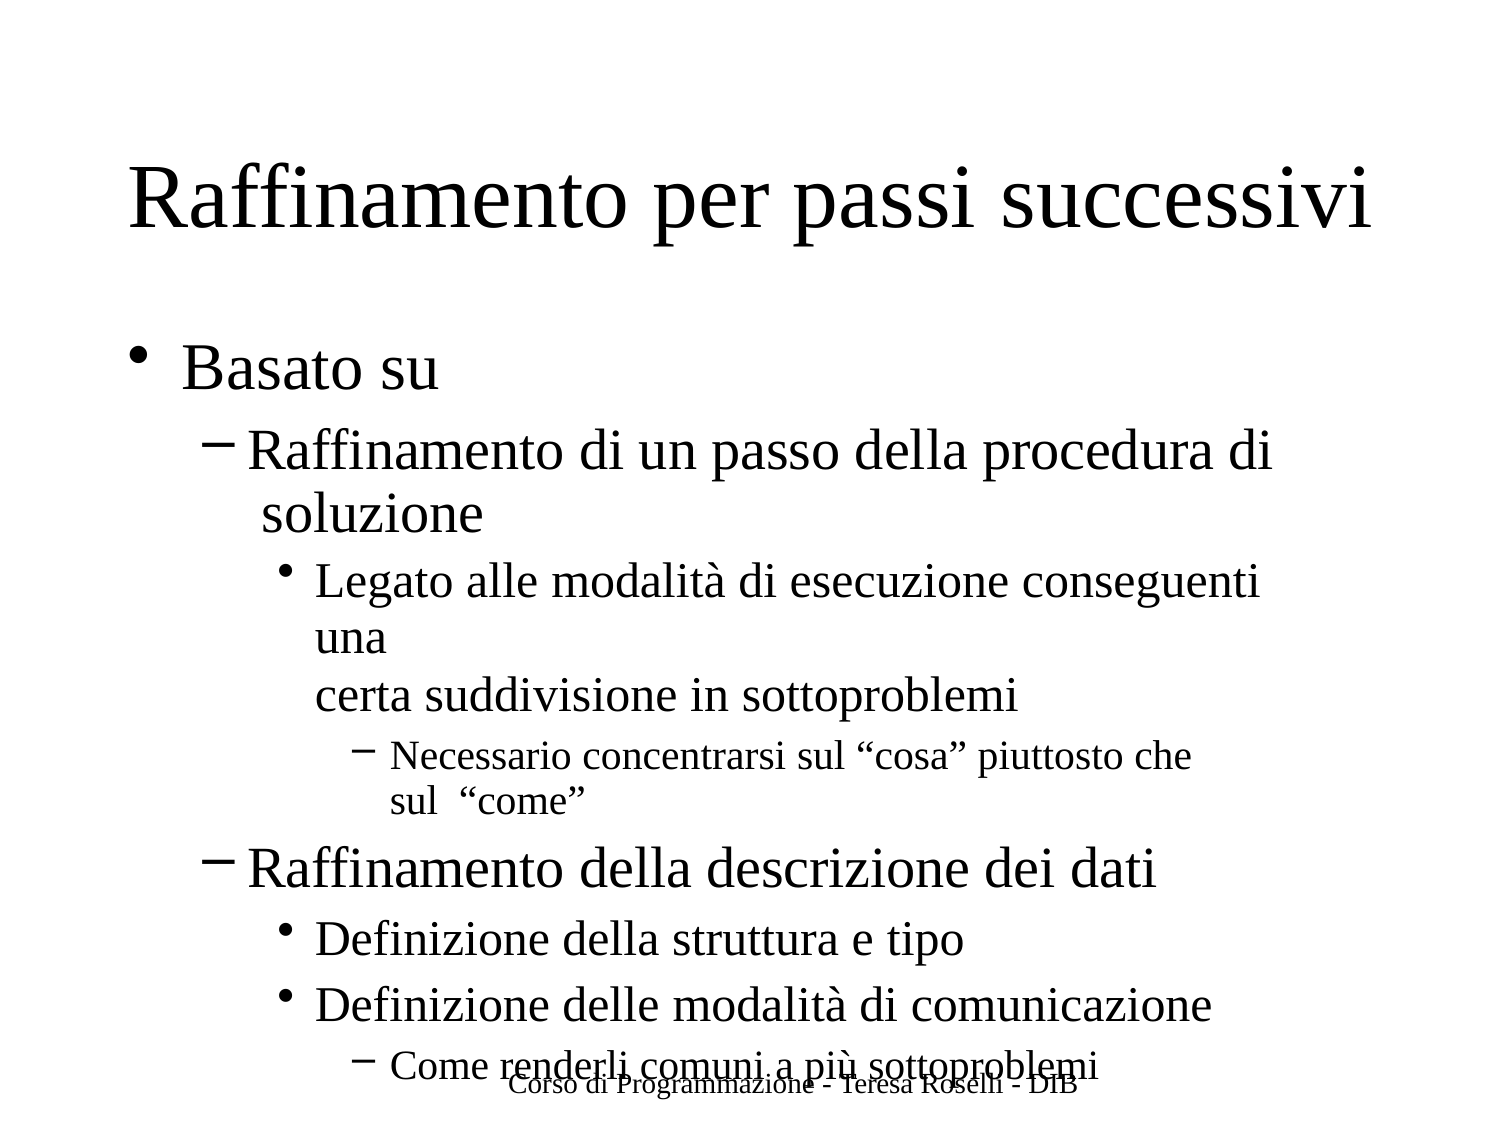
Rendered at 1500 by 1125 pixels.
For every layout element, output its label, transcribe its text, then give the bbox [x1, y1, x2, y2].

title Raffinamento per passi successivi [125, 133, 1376, 324]
footer Corso di Programmazione - Teresa Roselli - DIB [506, 1088, 1081, 1125]
text_box Basato su Raffinamento di un passo della procedura di soluzione Legato alle modalità di esecuzione conseguenti una certa suddivisione in sottoproblemi Necessario concentrarsi sul “cosa” piuttosto che sul “come” Raffinamento della descrizione dei dati Definizione della struttura e tipo Definizione delle modalità di comunicazione Come renderli comuni a più sottoproblemi [125, 311, 1346, 1088]
